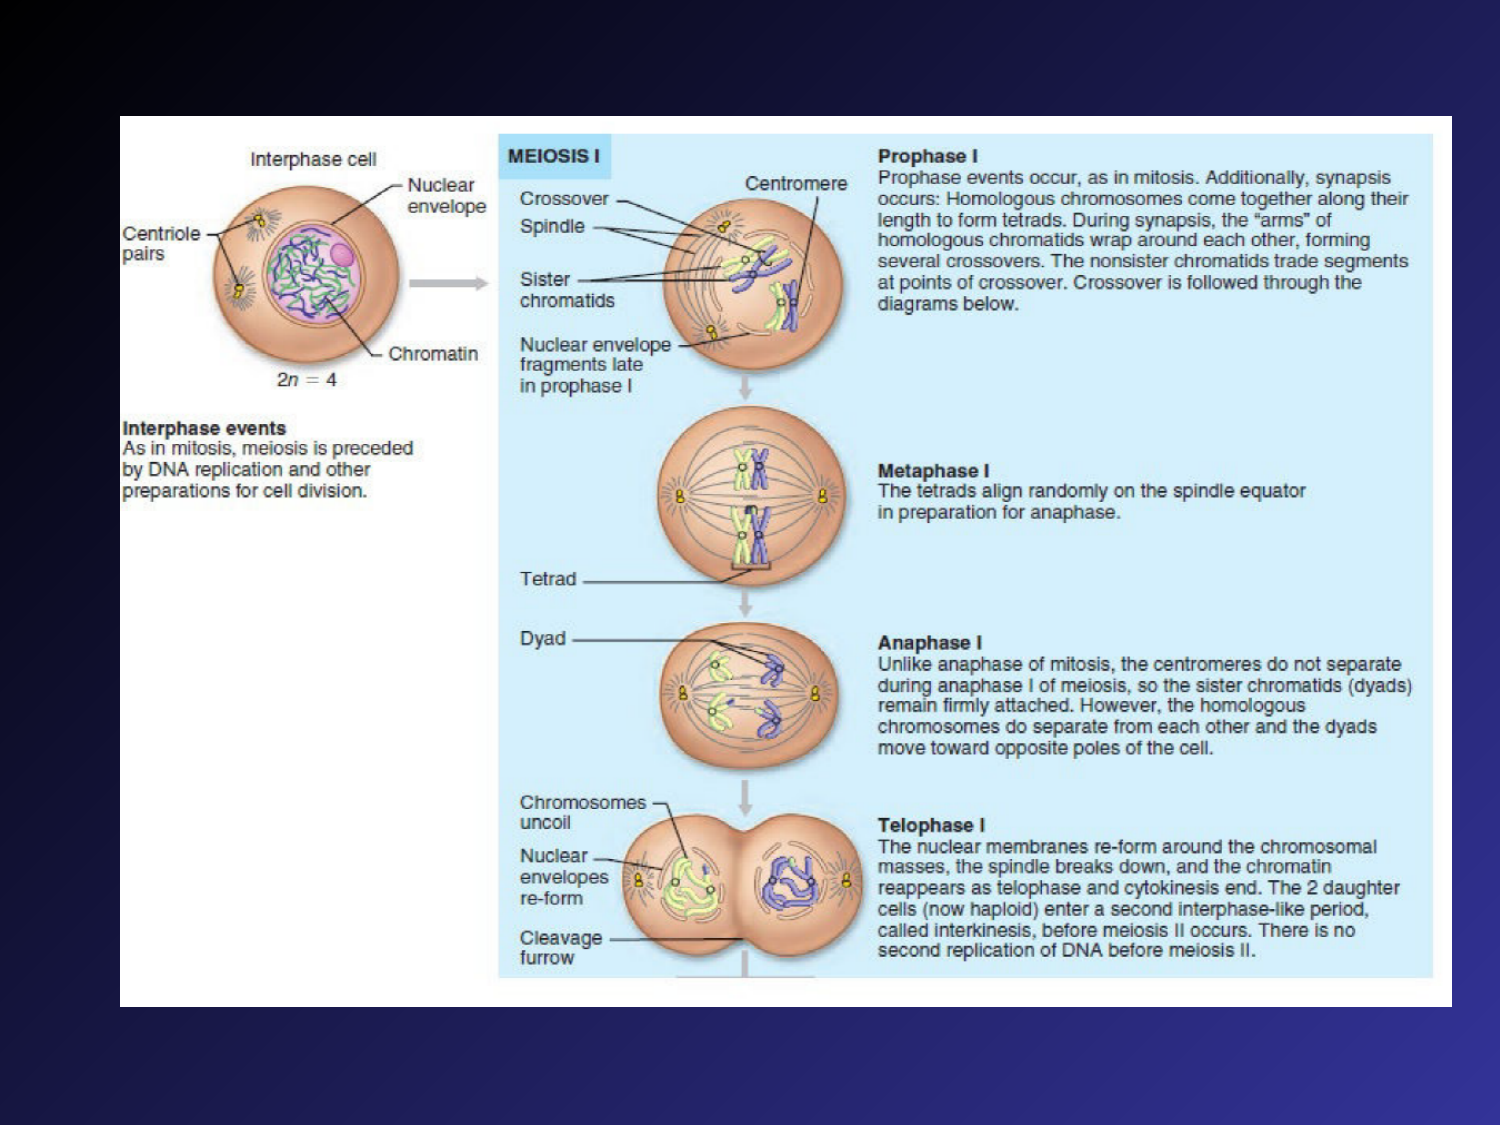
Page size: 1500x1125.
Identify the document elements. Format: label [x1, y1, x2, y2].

picture [119, 116, 1452, 1007]
